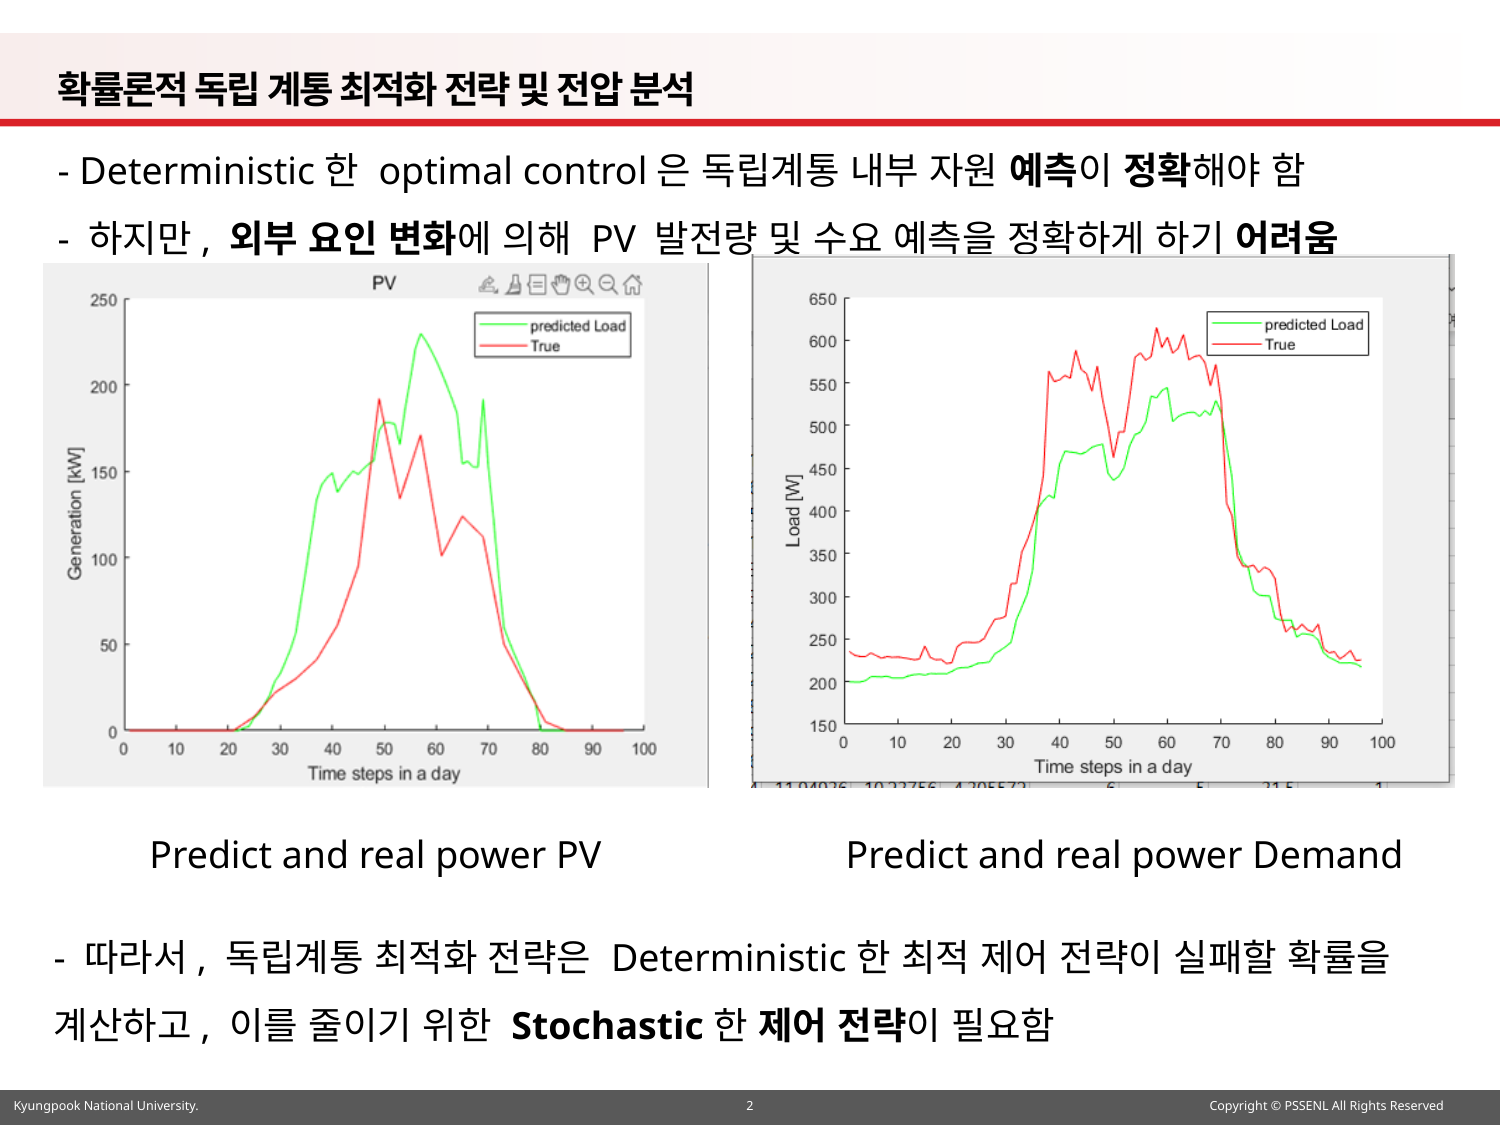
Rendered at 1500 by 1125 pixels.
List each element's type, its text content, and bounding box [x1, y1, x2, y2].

slide_number 2 [575, 1090, 925, 1125]
text_box - Deterministic한 optimal control은 독립계통 내부 자원 예측이 정확해야 함 - 하지만, 외부 요인 변화에 의해 PV 발전량 및 수요 예측을 정확하게 하기 어려움 [42, 117, 1498, 268]
picture [42, 263, 709, 788]
picture [750, 254, 1456, 788]
text_box Predict and real power Demand [830, 823, 1419, 883]
title 확률론적 독립 계통 최적화 전략 및 전압 분석 [43, 35, 1498, 117]
text_box Predict and real power PV [134, 823, 617, 883]
text_box - 따라서, 독립계통 최적화 전략은 Deterministic한 최적 제어 전략이 실패할 확률을 계산하고, 이를 줄이기 위한 Stochastic한 제어 전략이 필요함 [38, 904, 1494, 1055]
